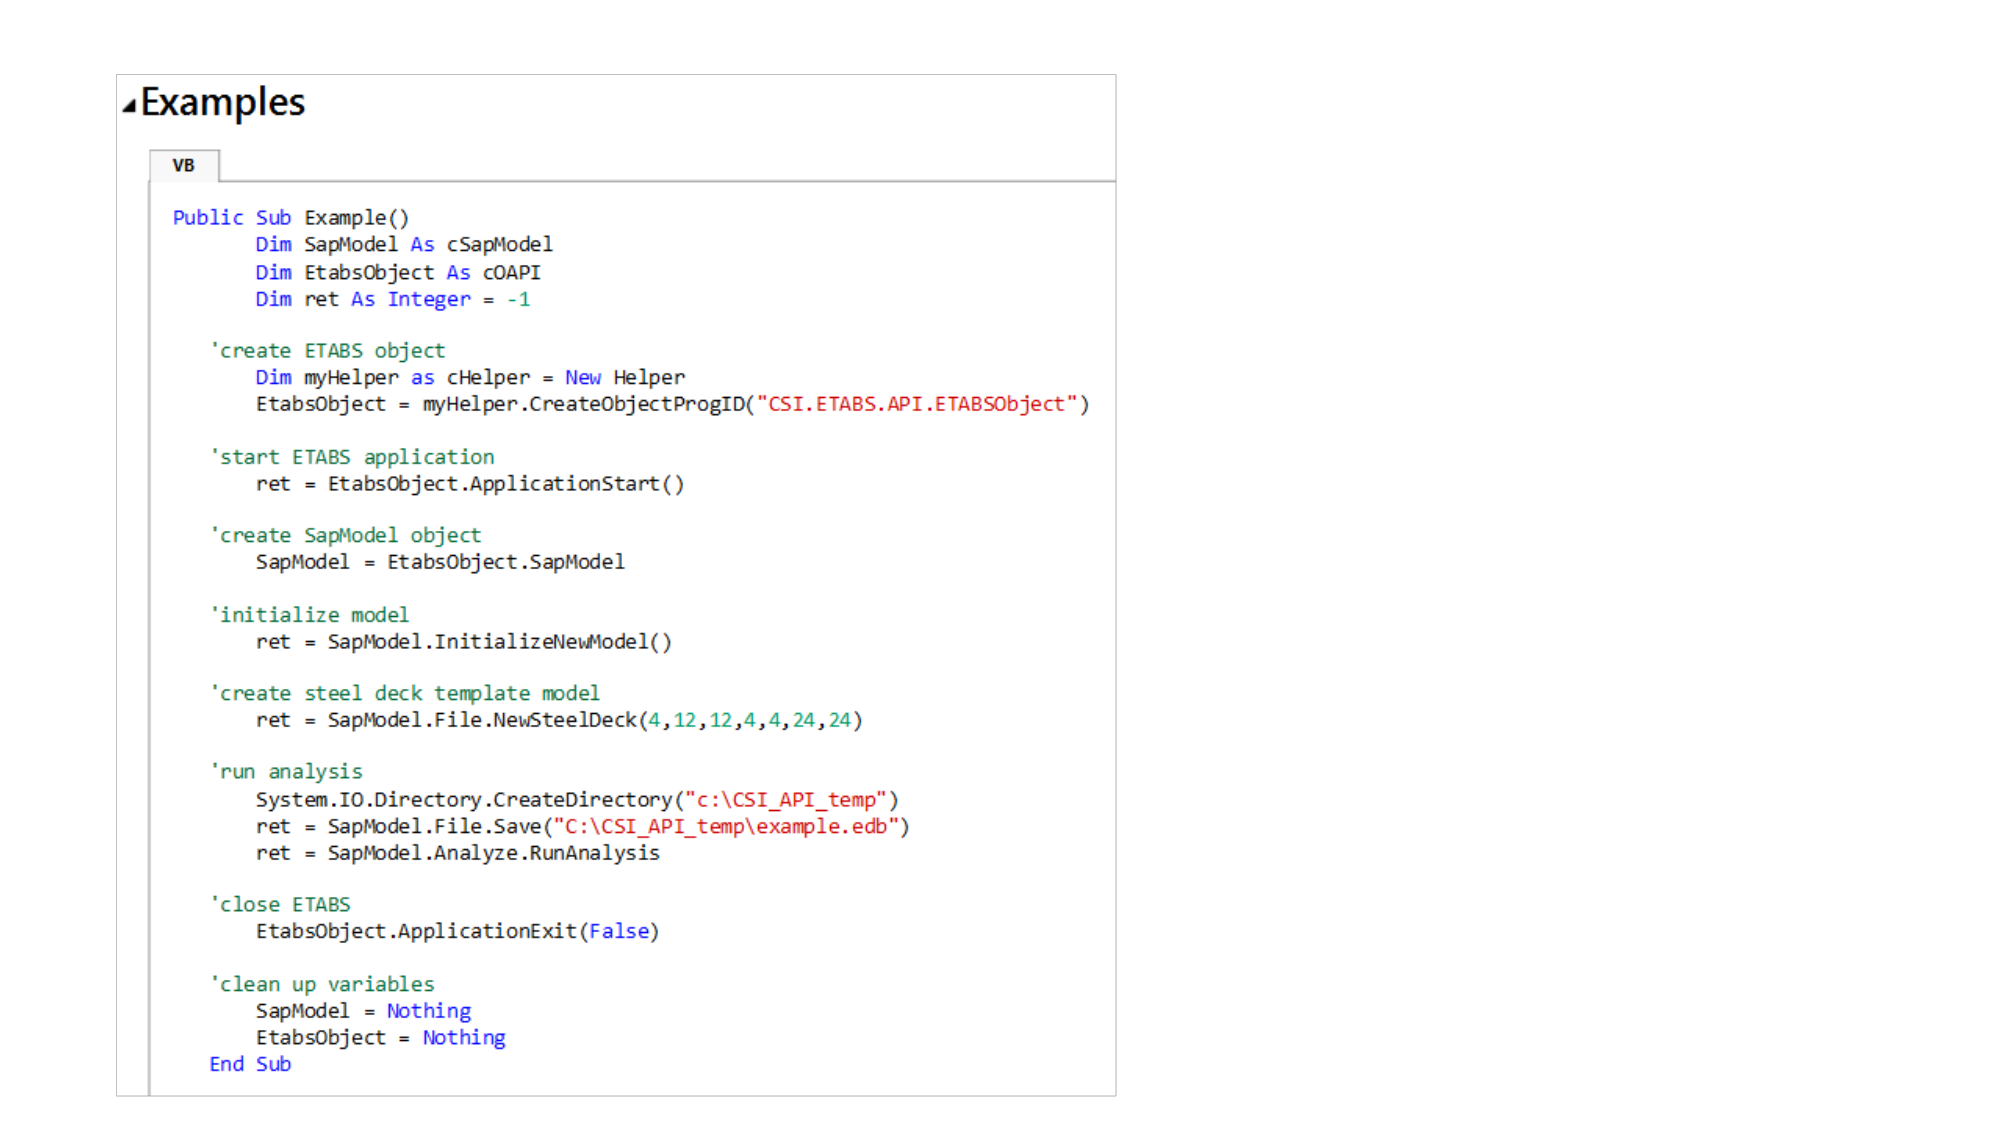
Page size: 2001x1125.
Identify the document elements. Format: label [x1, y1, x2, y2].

picture [112, 70, 1122, 1102]
